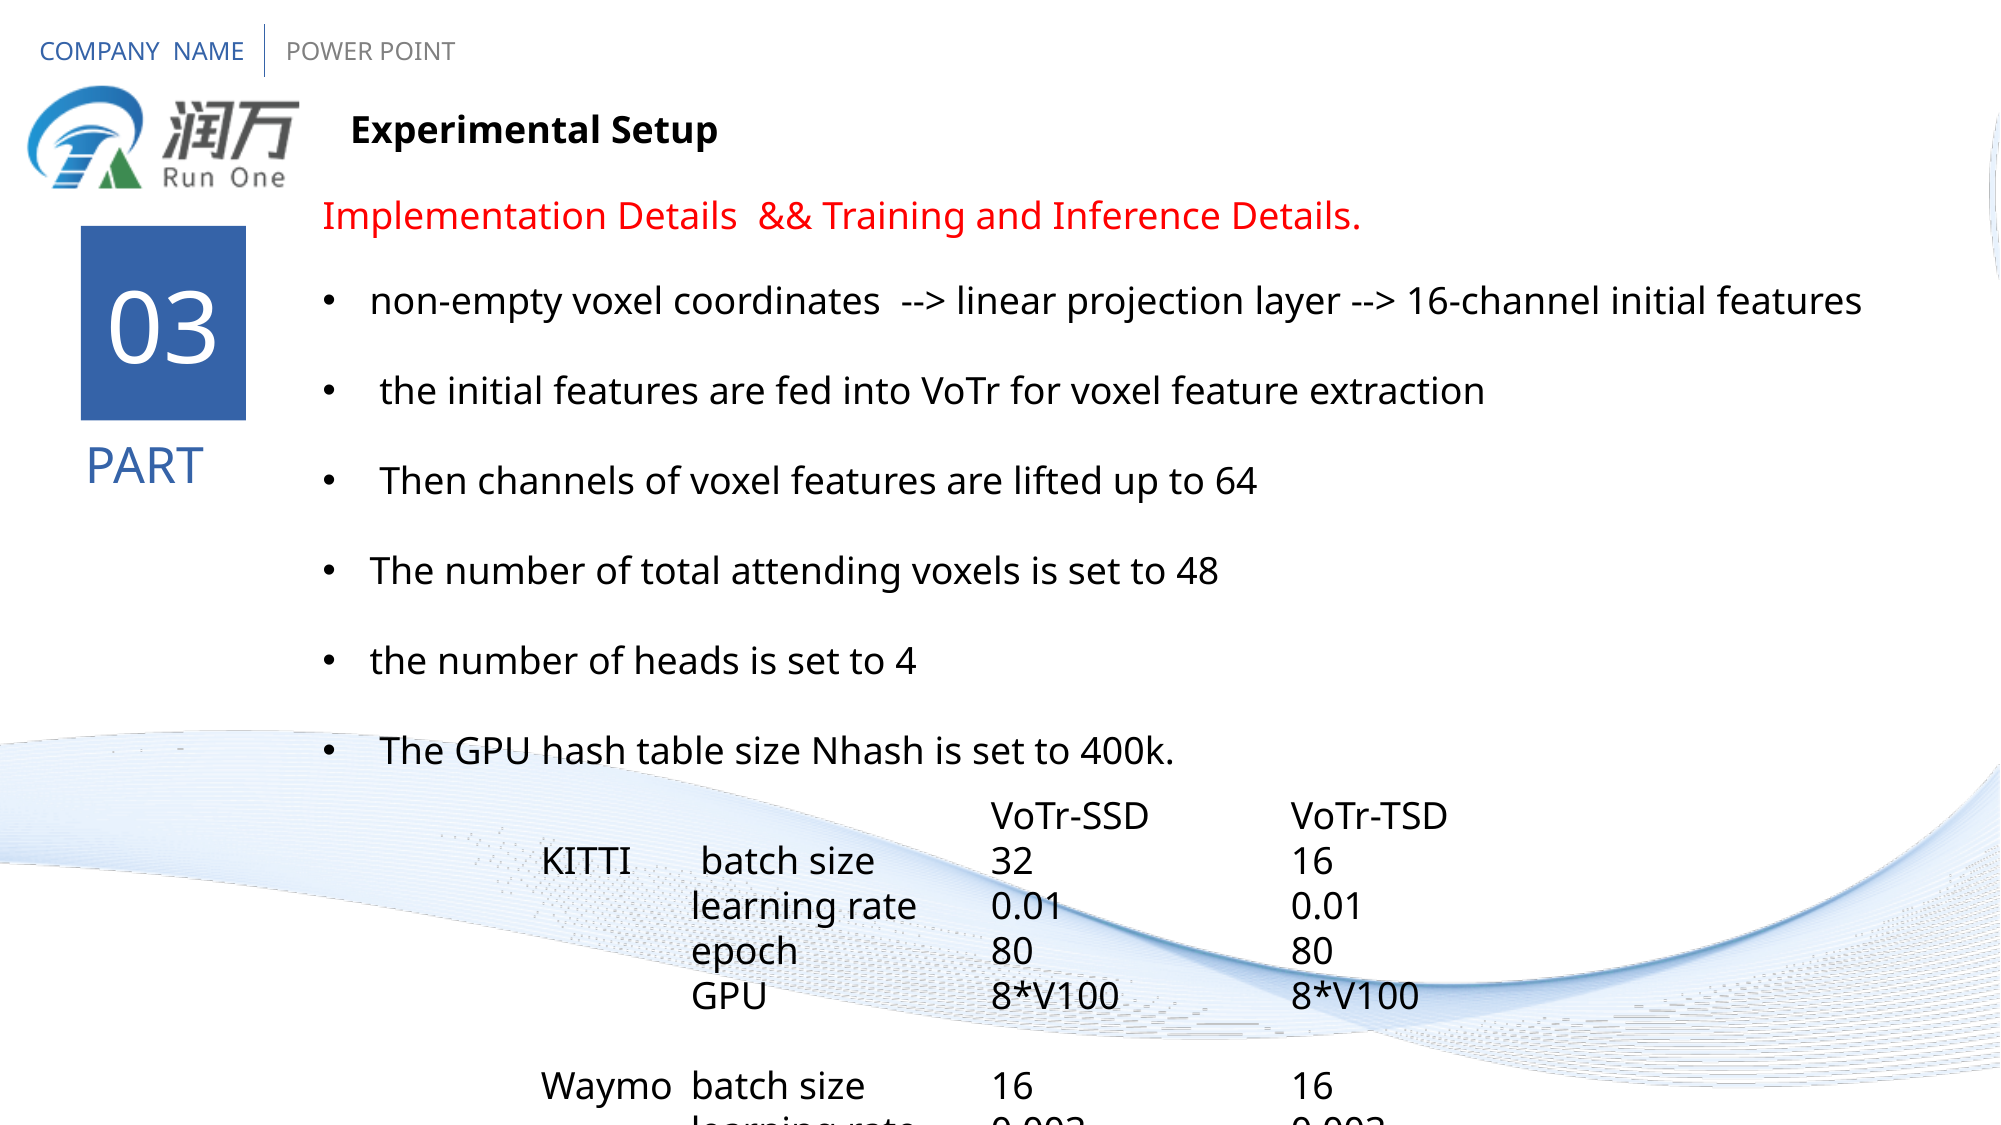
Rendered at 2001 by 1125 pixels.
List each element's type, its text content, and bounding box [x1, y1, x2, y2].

text_box Implementation Details && Training and Inference Details. [308, 184, 1835, 244]
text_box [19, 24, 474, 77]
picture [0, 0, 2000, 1125]
text_box Experimental Setup [335, 98, 753, 159]
text_box VoTr-SSD VoTr-TSD KITTI batch size 32 16 learning rate 0.01 0.01 epoch 80 80 GPU 8*V100 8*V100 Waymo batch size 16 16 learning rate 0.003 0.003 epoch 60 80 GPU 8*V100 8*V100 learning rate decay cosine annealing strategy optimizer ADAM [526, 784, 1574, 1125]
text_box non-empty voxel coordinates --> linear projection layer --> 16-channel initial features the initial features are fed into VoTr for voxel feature extraction Then channels of voxel features are lifted up to 64 The number of total attending voxels is set to 48 the number of heads is set to 4 The GPU hash table size Nhash is set to 400k. [308, 269, 1937, 780]
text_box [70, 240, 256, 503]
